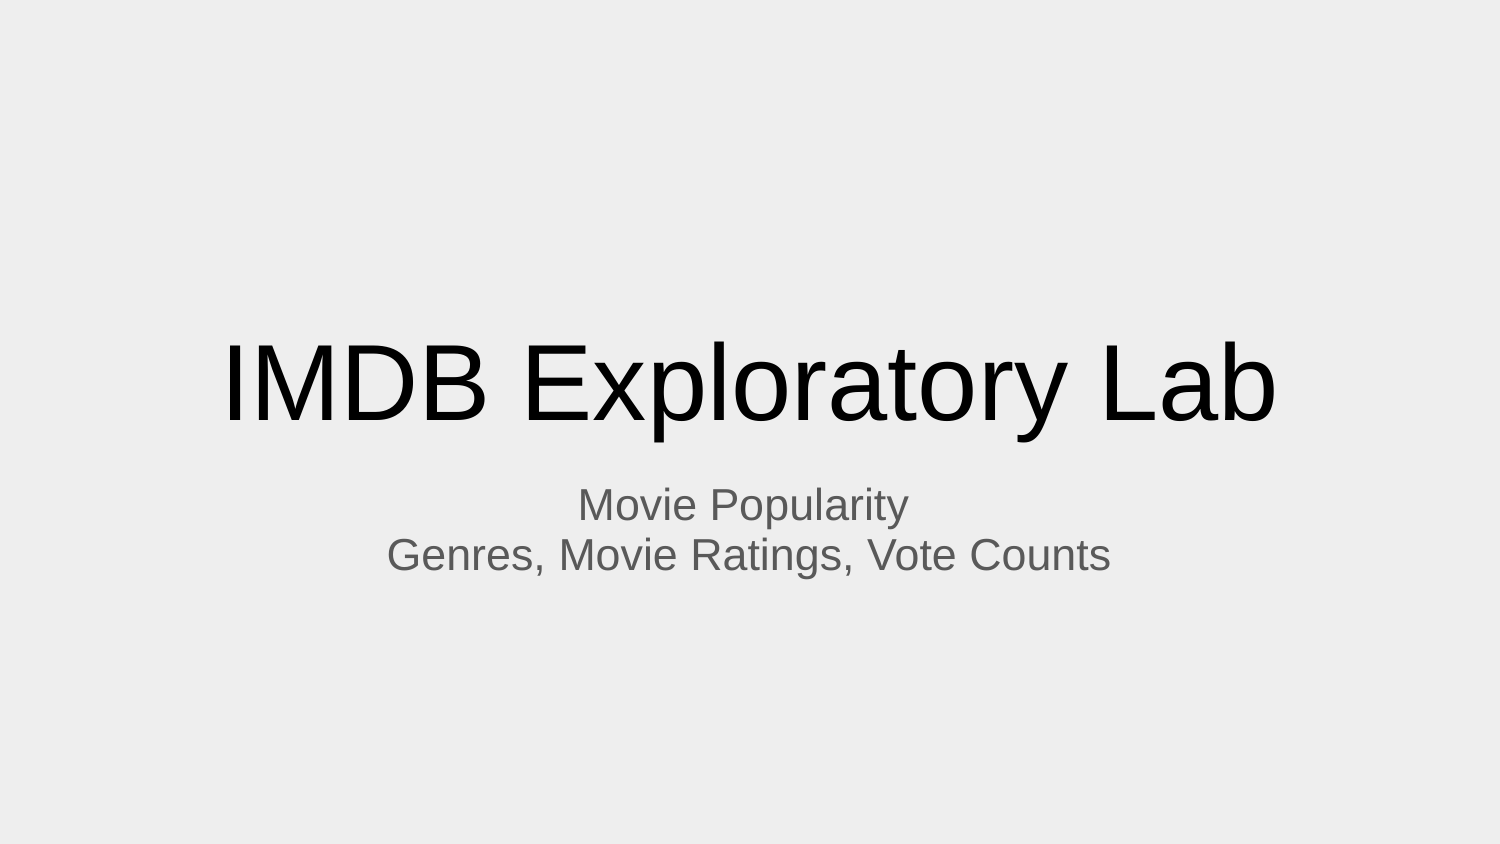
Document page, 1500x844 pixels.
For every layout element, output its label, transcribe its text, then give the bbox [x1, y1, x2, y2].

subtitle Movie Popularity Genres, Movie Ratings, Vote Counts [51, 464, 1449, 595]
title IMDB Exploratory Lab [51, 122, 1449, 459]
